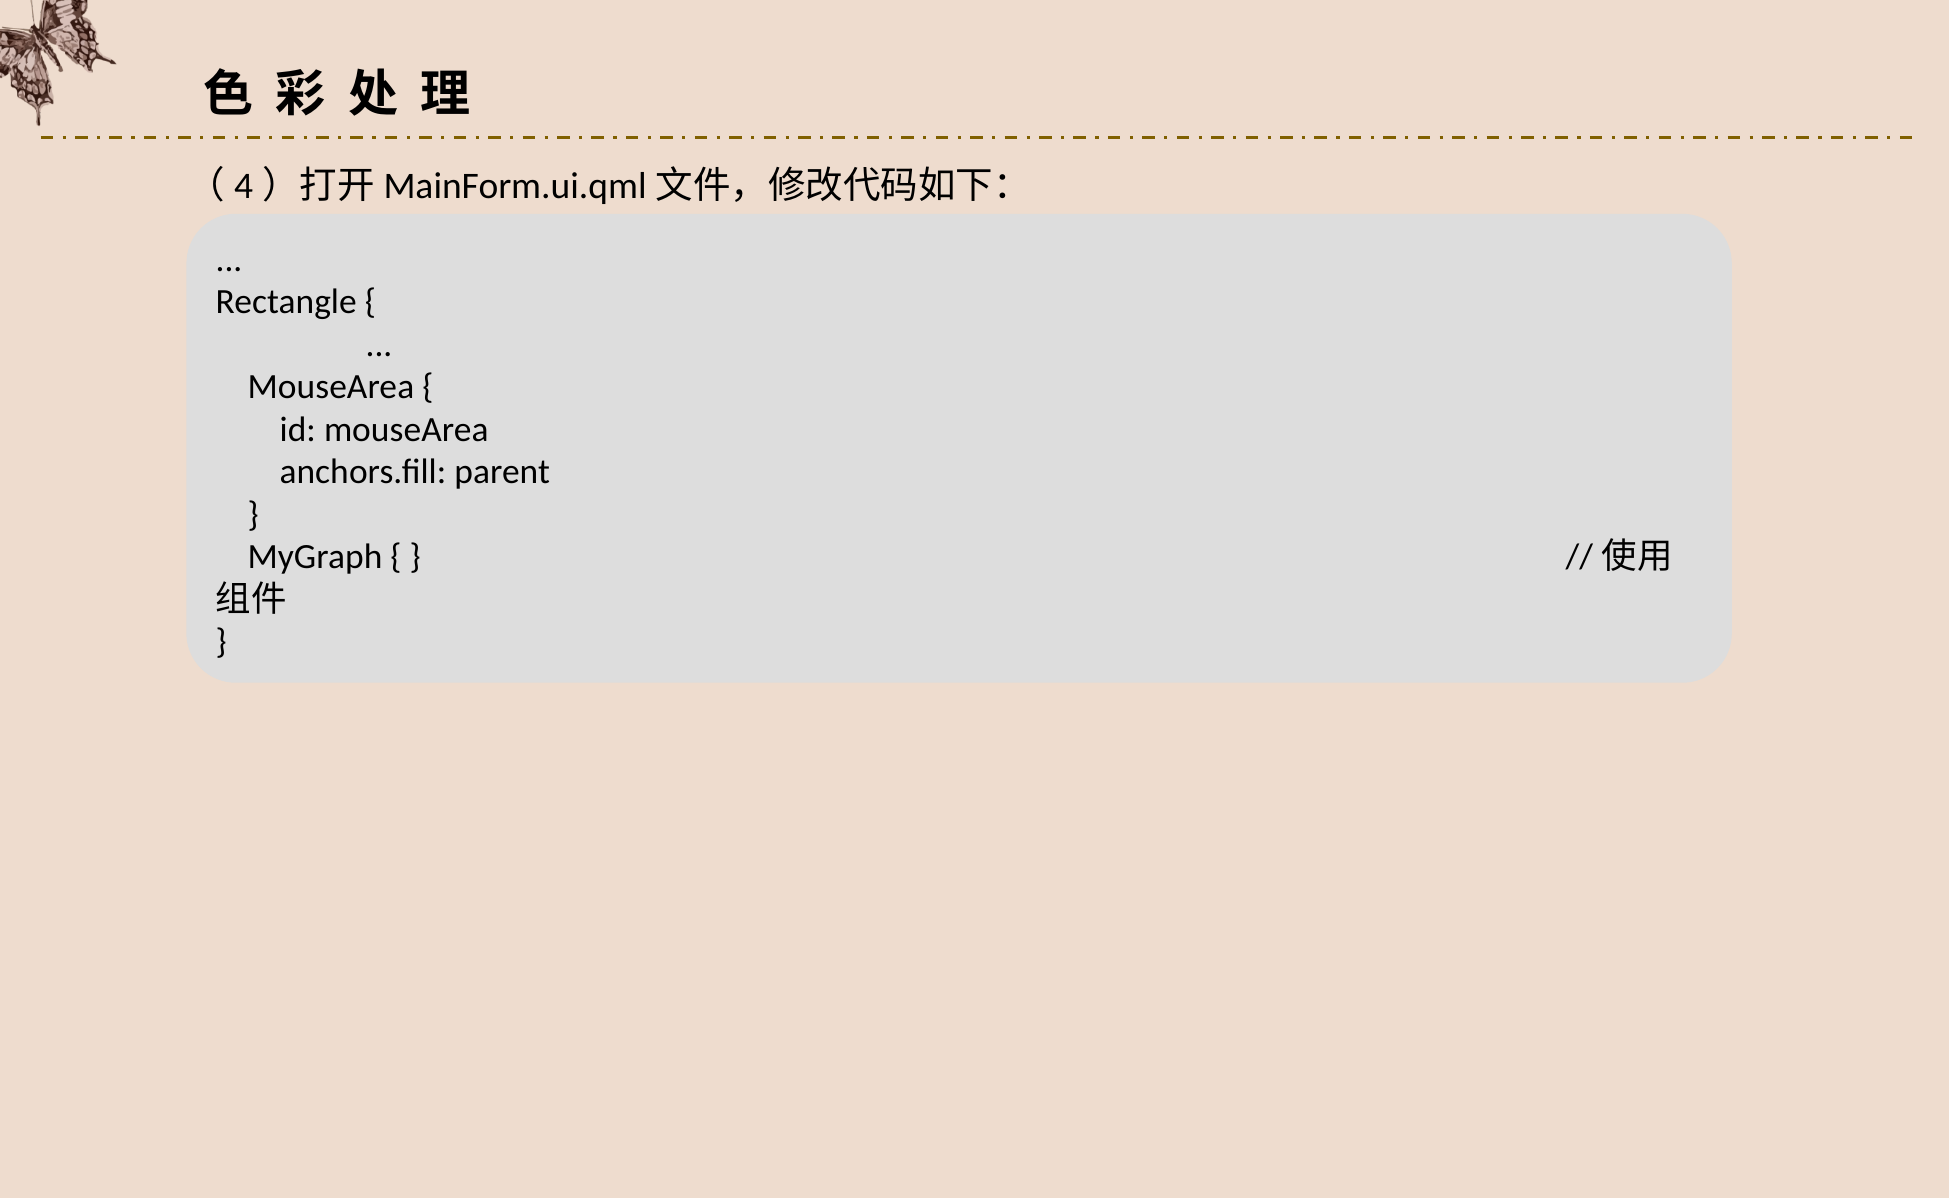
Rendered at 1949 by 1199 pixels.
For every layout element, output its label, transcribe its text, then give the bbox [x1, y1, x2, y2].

text_box 色 彩 处 理 [188, 53, 486, 129]
text_box （4）打开MainForm.ui.qml文件，修改代码如下： [172, 153, 1046, 213]
picture [0, 0, 142, 138]
text_box ... Rectangle { ... MouseArea { id: mouseArea anchors.fill: parent } MyGraph { } //使用组件 } [186, 213, 1732, 683]
